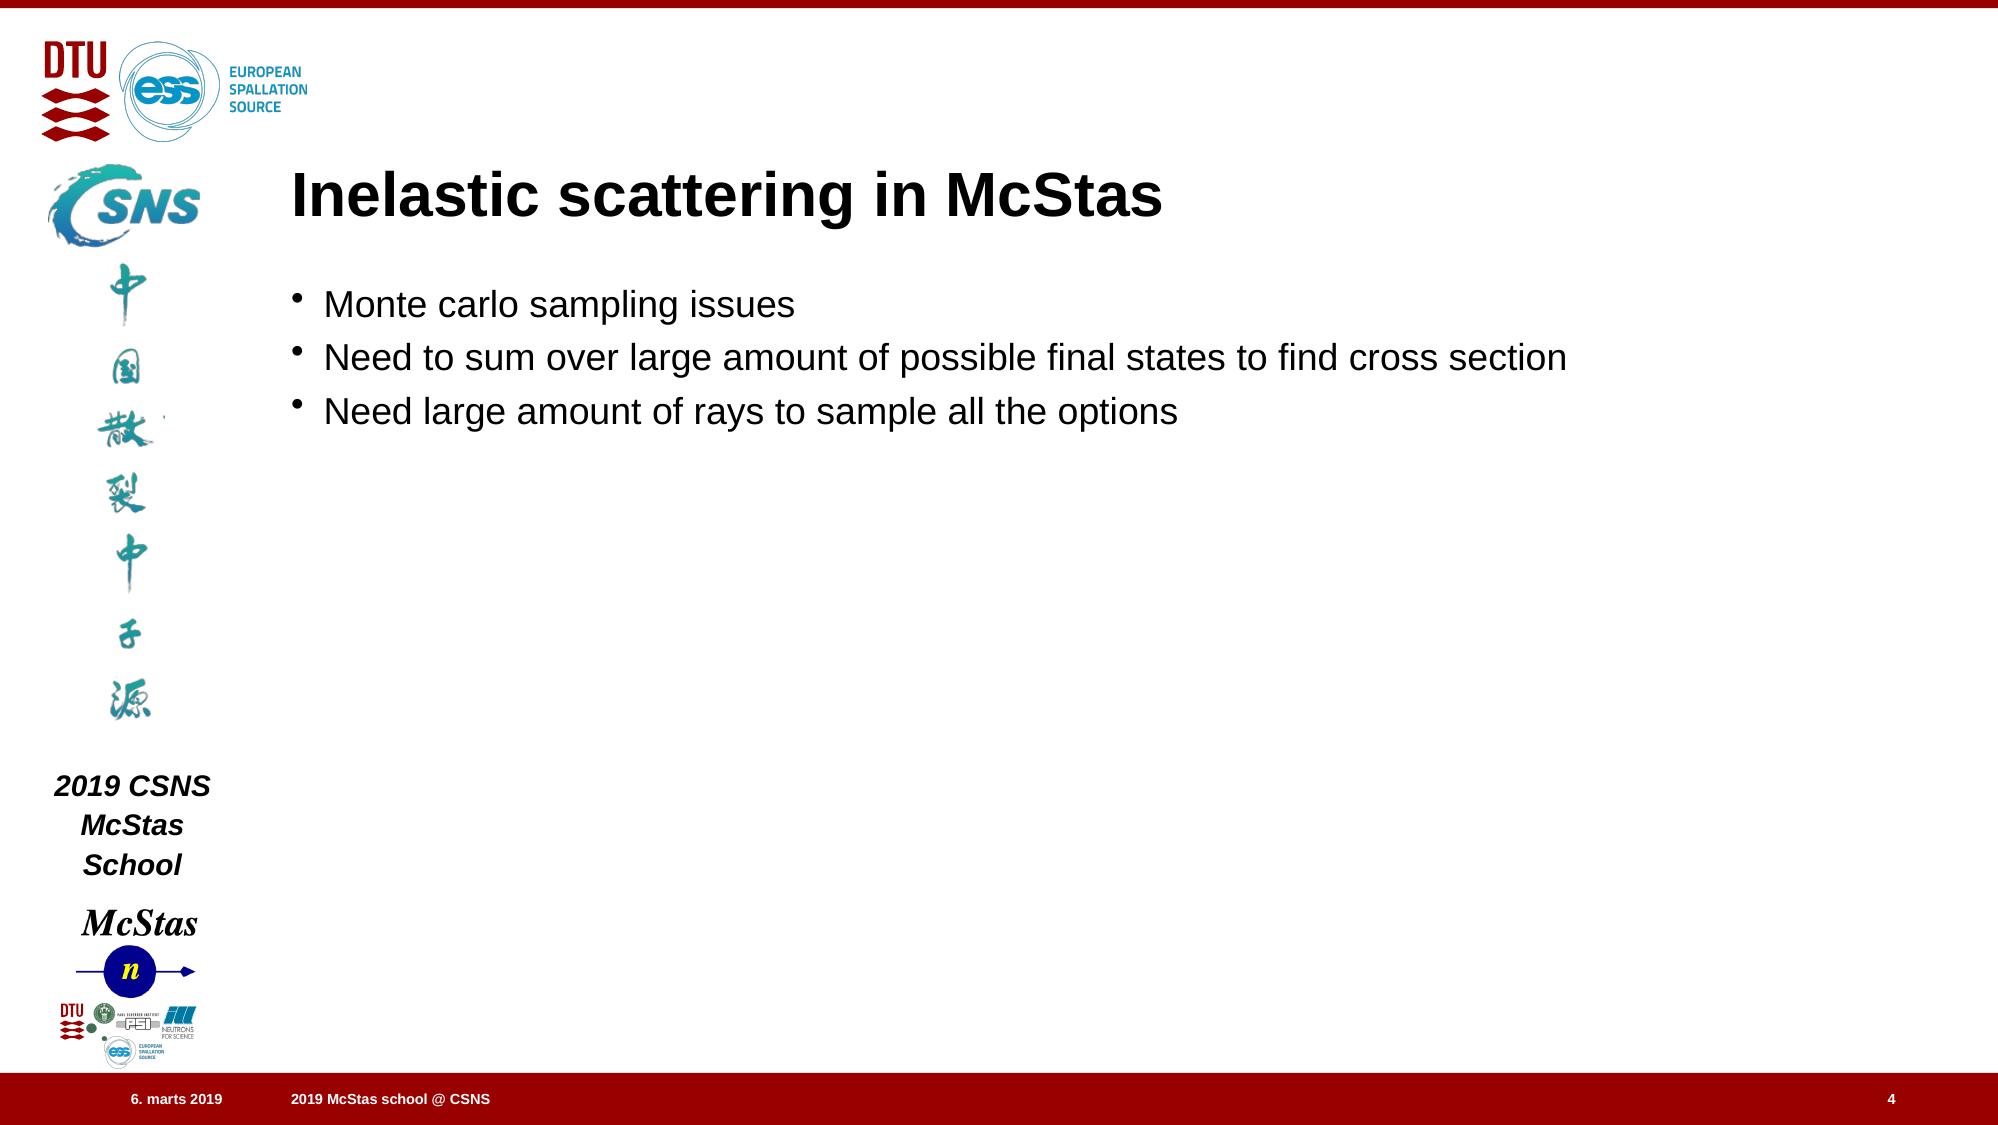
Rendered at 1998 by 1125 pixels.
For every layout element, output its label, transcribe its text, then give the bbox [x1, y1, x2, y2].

picture [116, 1013, 160, 1030]
slide_number 4 [1886, 1088, 1909, 1110]
picture [59, 908, 213, 999]
picture [119, 41, 307, 142]
title Inelastic scattering in McStas [290, 69, 1820, 230]
list Monte carlo sampling issues Need to sum over large amount of possible final states to find cross section Need large amount of rays to sample all the options [290, 279, 1820, 1027]
picture [48, 162, 209, 744]
picture [86, 1003, 197, 1069]
